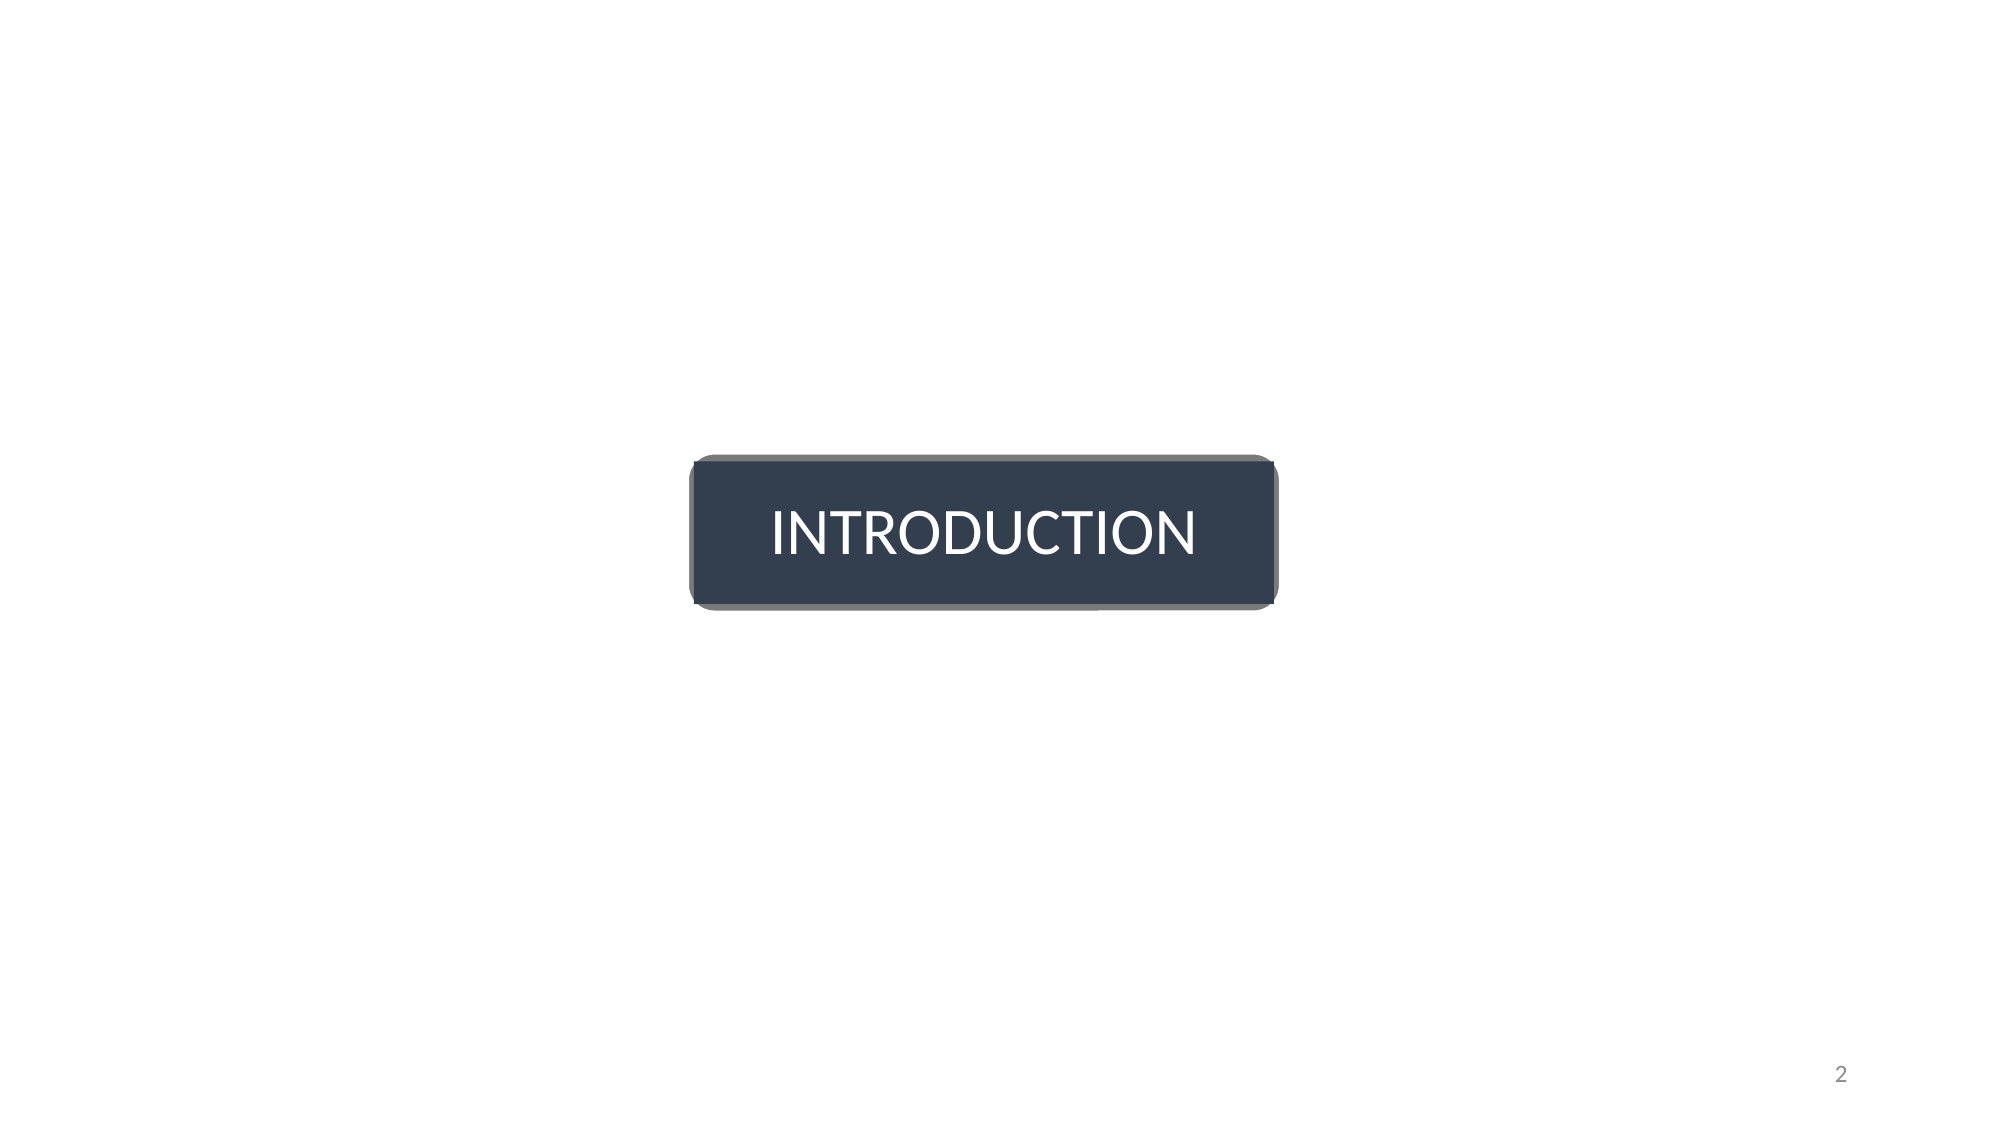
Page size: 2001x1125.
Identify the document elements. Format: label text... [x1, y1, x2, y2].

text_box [687, 453, 1280, 612]
slide_number 2 [1412, 1042, 1863, 1103]
